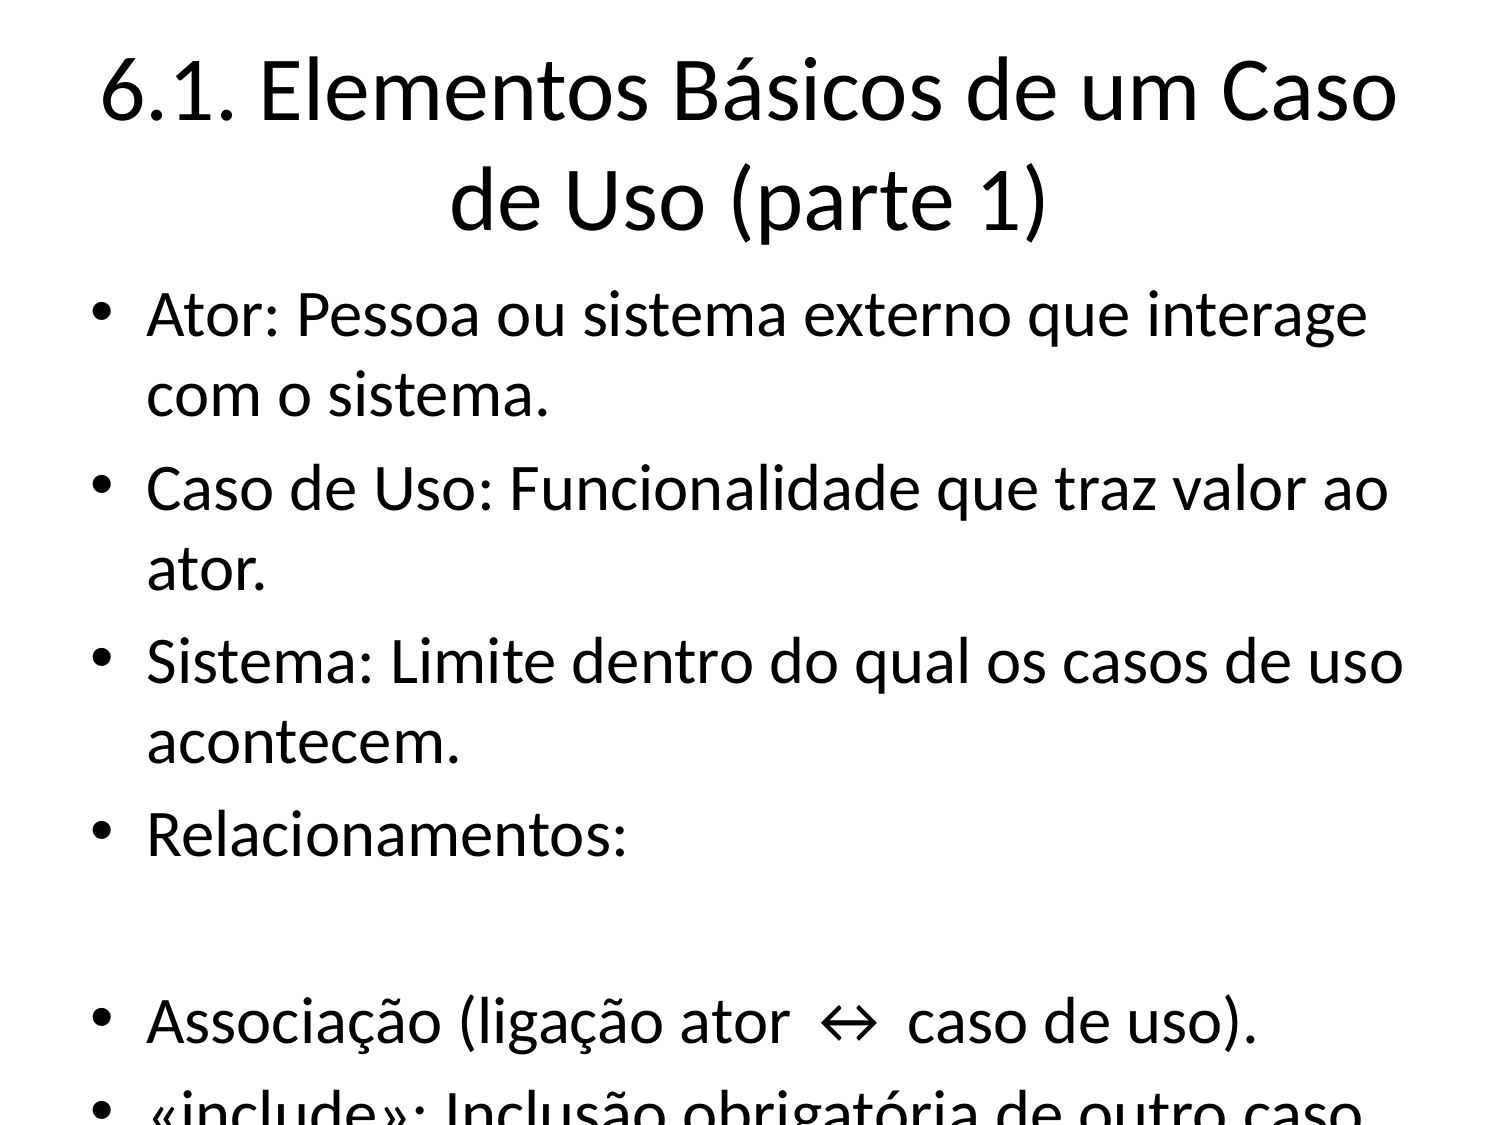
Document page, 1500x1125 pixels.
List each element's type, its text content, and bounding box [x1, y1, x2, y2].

list Ator: Pessoa ou sistema externo que interage com o sistema. Caso de Uso: Funcionalidade que traz valor ao ator. Sistema: Limite dentro do qual os casos de uso acontecem. Relacionamentos: Associação (ligação ator ↔ caso de uso). «include»: Inclusão obrigatória de outro caso de uso. «extend»: Extensã [75, 262, 1425, 1005]
title 6.1. Elementos Básicos de um Caso de Uso (parte 1) [75, 45, 1425, 233]
